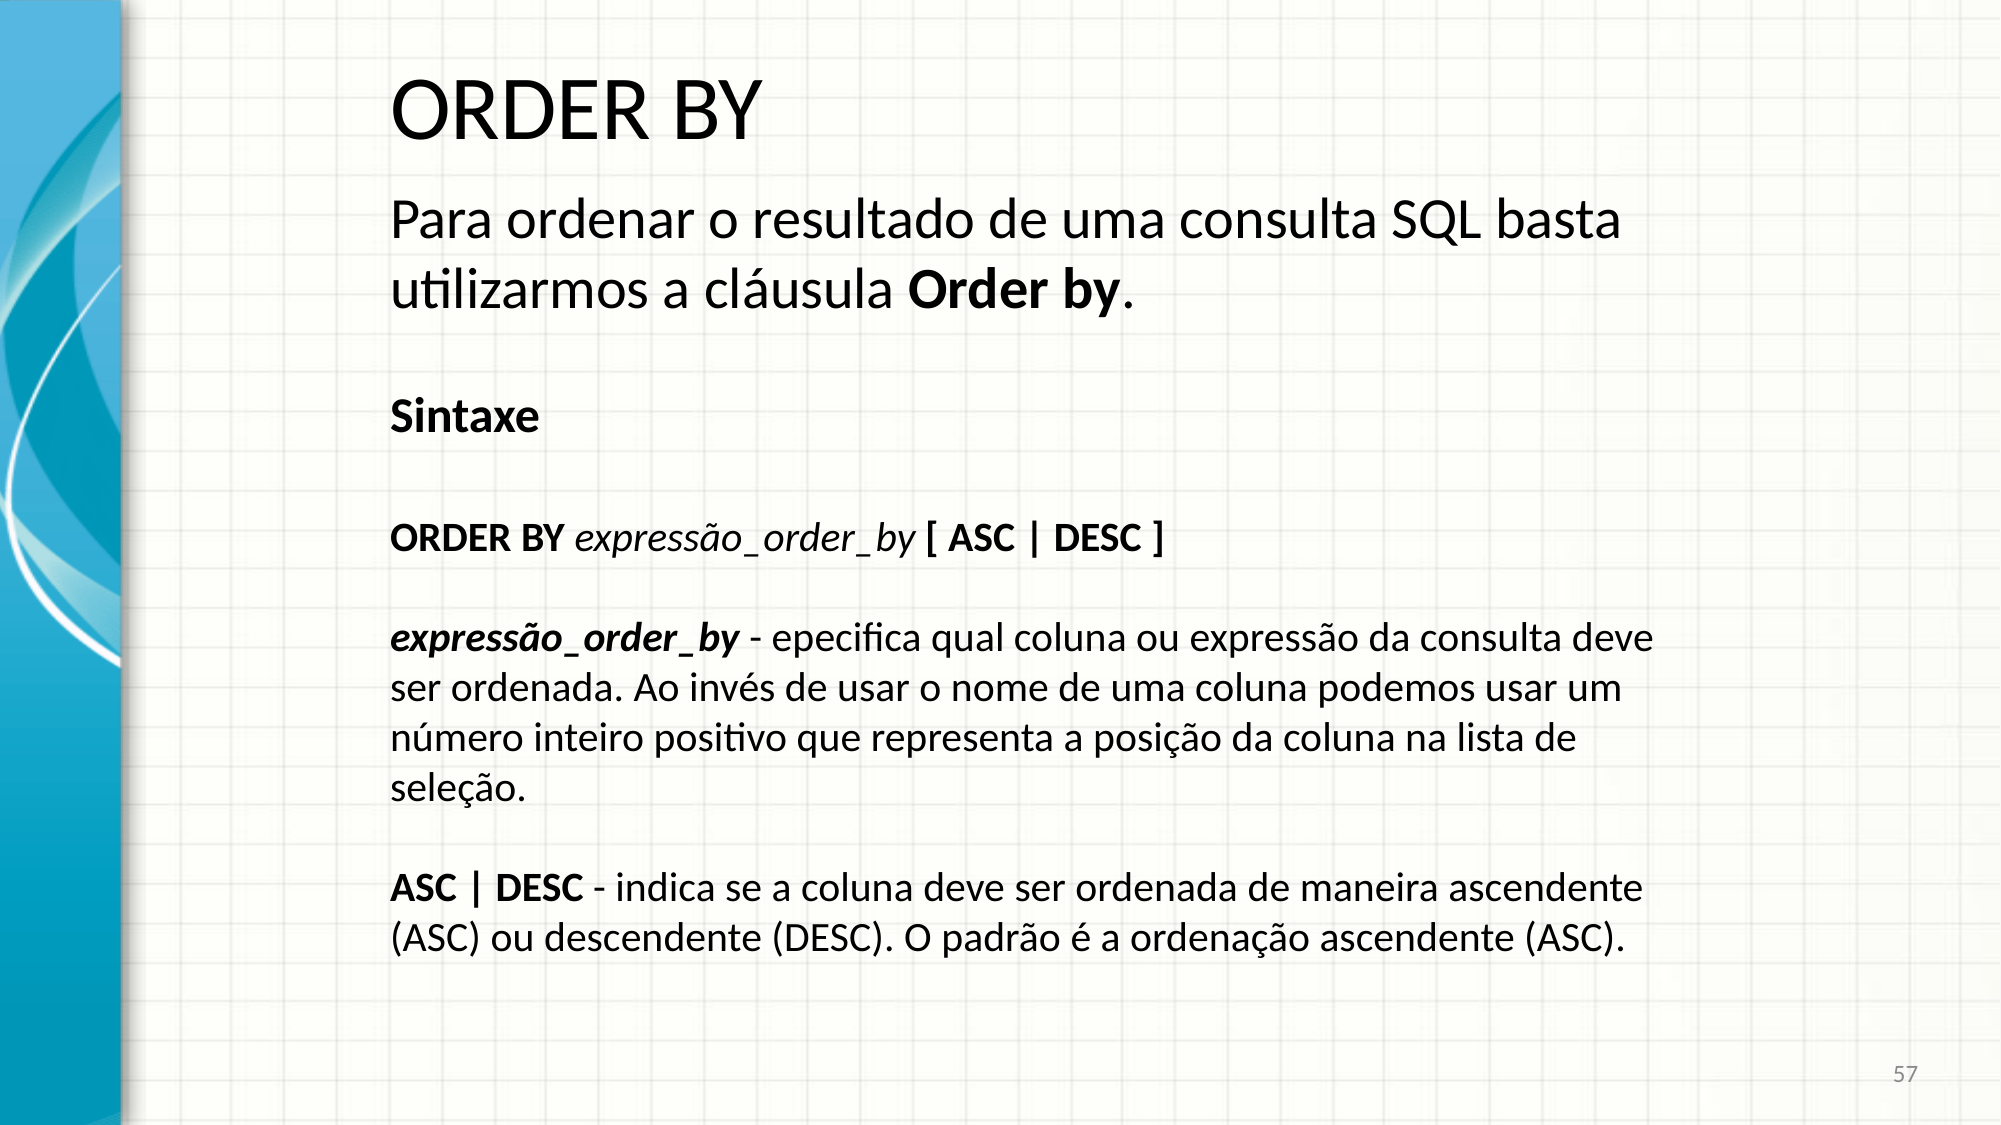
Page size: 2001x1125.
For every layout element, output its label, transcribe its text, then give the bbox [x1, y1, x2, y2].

list Para ordenar o resultado de uma consulta SQL basta utilizarmos a cláusula Order by. Sintaxe ORDER BY expressão_order_by [ ASC | DESC ] expressão_order_by - epecifica qual coluna ou expressão da consulta deve ser ordenada. Ao invés de usar o nome de uma coluna podemos usar um número inteiro positivo que representa a posição da coluna na lista de seleção. ASC | DESC - indica se a coluna deve ser ordenada de maneira ascendente (ASC) ou descendente (DESC). O padrão é a ordenação ascendente (ASC). [375, 172, 1700, 1106]
slide_number 57 [1466, 1042, 1934, 1103]
title ORDER BY [375, 8, 1700, 172]
picture [0, 0, 2001, 1125]
